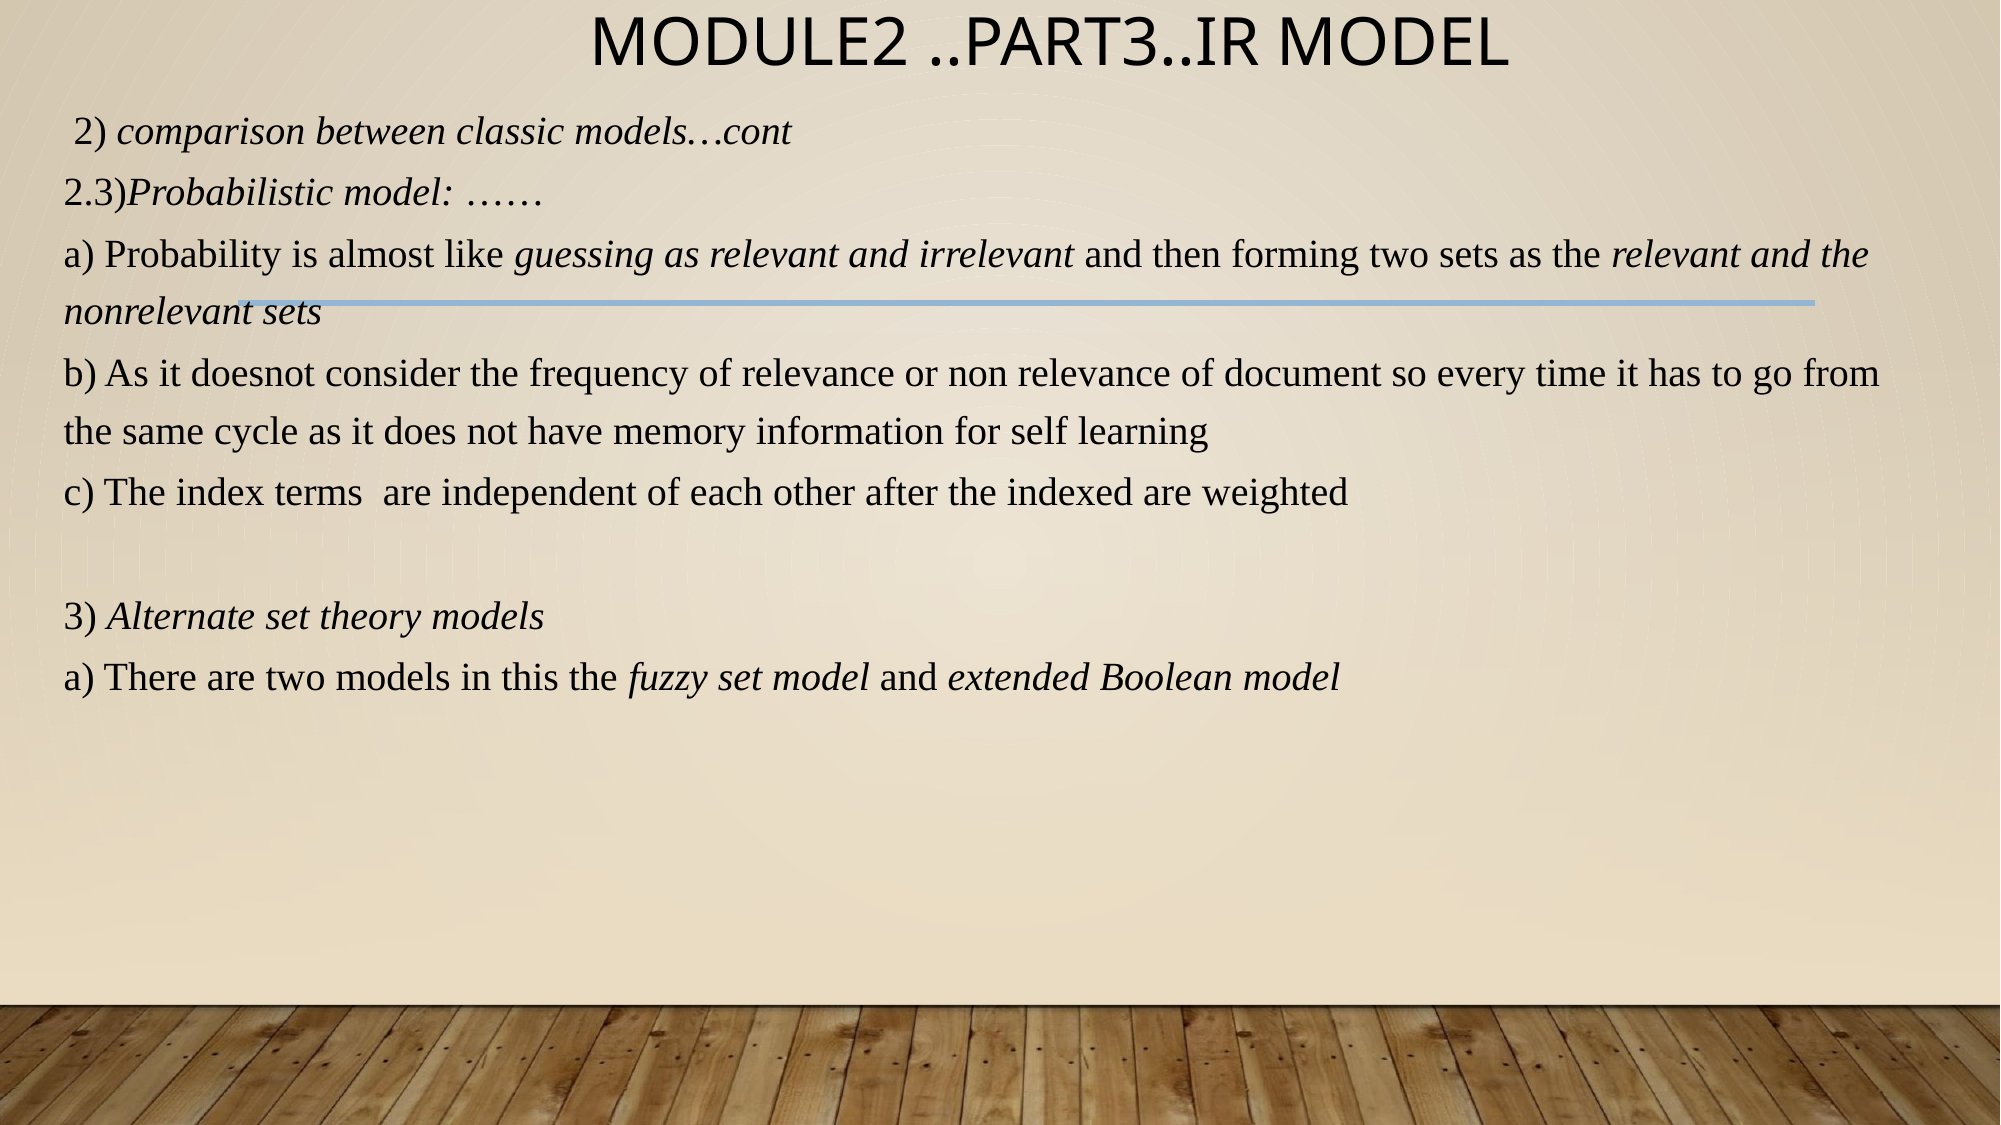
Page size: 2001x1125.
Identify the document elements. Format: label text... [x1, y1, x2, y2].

picture [0, 1005, 2000, 1125]
title MODULE2 ..PART3..IR MODEL [212, 0, 1788, 87]
list 2) comparison between classic models…cont 2.3)Probabilistic model: …… a) Probability is almost like guessing as relevant and irrelevant and then forming two sets as the relevant and the nonrelevant sets b) As it doesnot consider the frequency of relevance or non relevance of document so every time it has to go from the same cycle as it does not have memory information for self learning c) The index terms are independent of each other after the indexed are weighted 3) Alternate set theory models a) There are two models in this the fuzzy set model and extended Boolean model [48, 87, 1942, 997]
